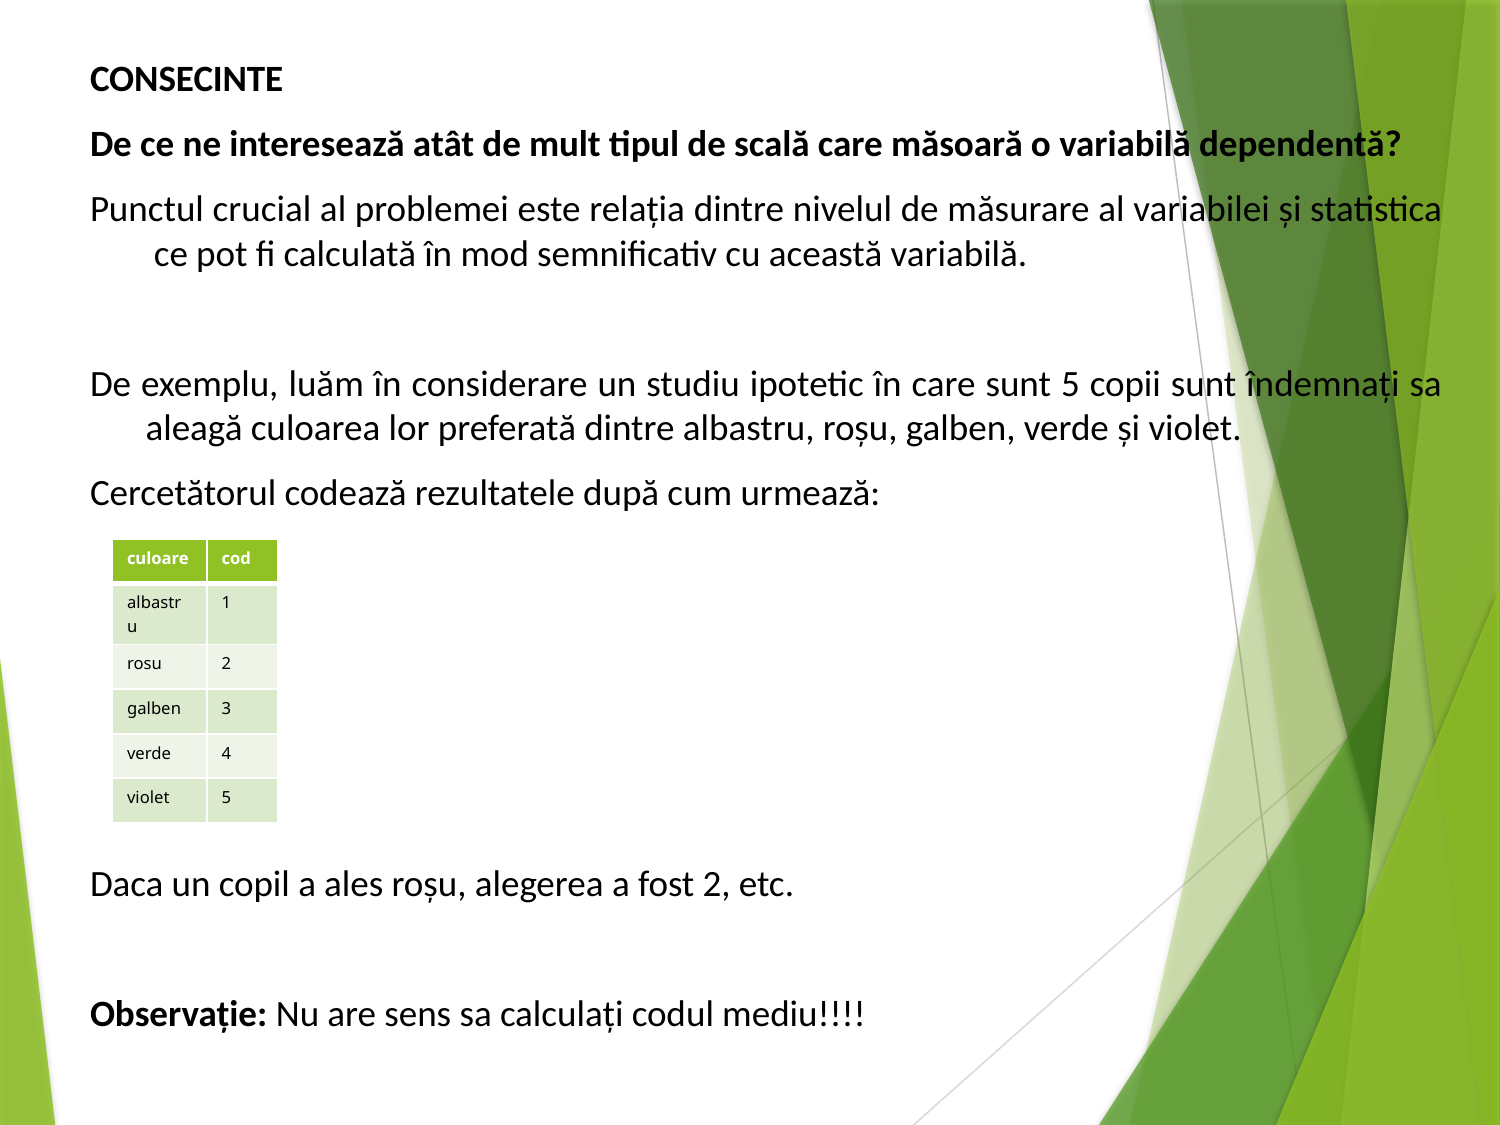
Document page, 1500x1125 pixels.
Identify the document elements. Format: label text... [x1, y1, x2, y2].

table_cell violet [113, 779, 206, 822]
table_cell galben [113, 690, 206, 733]
list CONSECINTE De ce ne interesează atât de mult tipul de scală care măsoară o variabilă dependentă? Punctul crucial al problemei este relația dintre nivelul de măsurare al variabilei și statistica ce pot fi calculată în mod semnificativ cu această variabilă. De exemplu, luăm în considerare un studiu ipotetic în care sunt 5 copii sunt îndemnați sa aleagă culoarea lor preferată dintre albastru, roșu, galben, verde și violet. Cercetătorul codează rezultatele după cum urmează: Daca un copil a ales roșu, alegerea a fost 2, etc. Observație: Nu are sens sa calculați codul mediu!!!! [75, 46, 1459, 1043]
table_header cod [208, 540, 277, 581]
table_cell verde [113, 735, 206, 777]
table_cell 4 [208, 735, 277, 777]
table_cell rosu [113, 645, 206, 688]
table_cell 2 [208, 645, 277, 688]
table_cell 5 [208, 779, 277, 822]
table_cell albastru [113, 586, 206, 644]
table_cell 1 [208, 586, 277, 644]
table_header culoare [113, 540, 206, 581]
table_cell 3 [208, 690, 277, 733]
